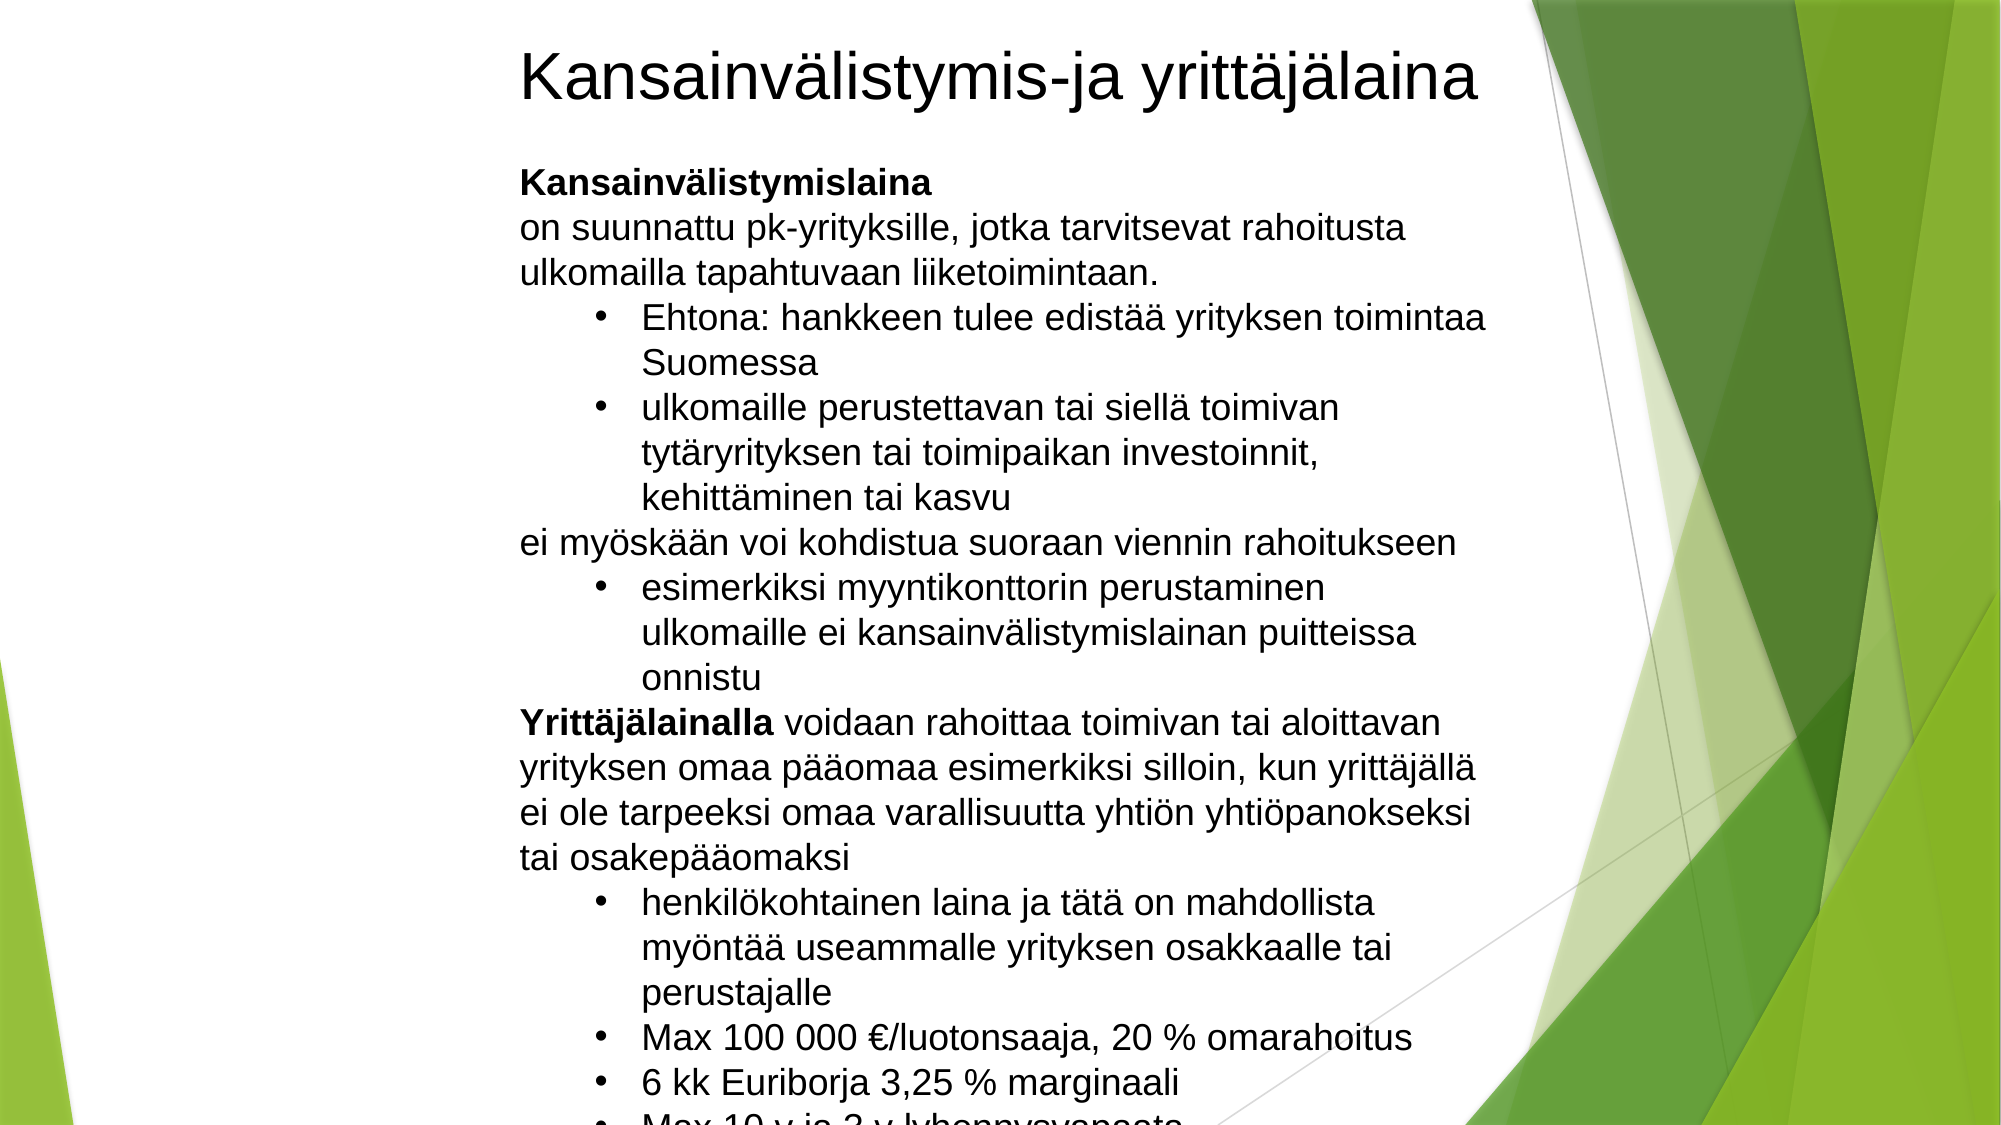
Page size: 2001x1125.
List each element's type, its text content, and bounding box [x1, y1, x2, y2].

text_box Kansainvälistymis-ja yrittäjälaina Kansainvälistymislaina on suunnattu pk-yrityksille, jotka tarvitsevat rahoitusta ulkomailla tapahtuvaan liiketoimintaan. Ehtona: hankkeen tulee edistää yrityksen toimintaa Suomessa ulkomaille perustettavan tai siellä toimivan tytäryrityksen tai toimipaikan investoinnit, kehittäminen tai kasvu ei myöskään voi kohdistua suoraan viennin rahoitukseen esimerkiksi myyntikonttorin perustaminen ulkomaille ei kansainvälistymislainan puitteissa onnistu Yrittäjälainalla voidaan rahoittaa toimivan tai aloittavan yrityksen omaa pääomaa esimerkiksi silloin, kun yrittäjällä ei ole tarpeeksi omaa varallisuutta yhtiön yhtiöpanokseksi tai osakepääomaksi henkilökohtainen laina ja tätä on mahdollista myöntää useammalle yrityksen osakkaalle tai perustajalle Max 100 000 €/luotonsaaja, 20 % omarahoitus 6 kk Euriborja 3,25 % marginaali Max 10 v ja 3 v lyhennysvapaata [504, 25, 1505, 1125]
